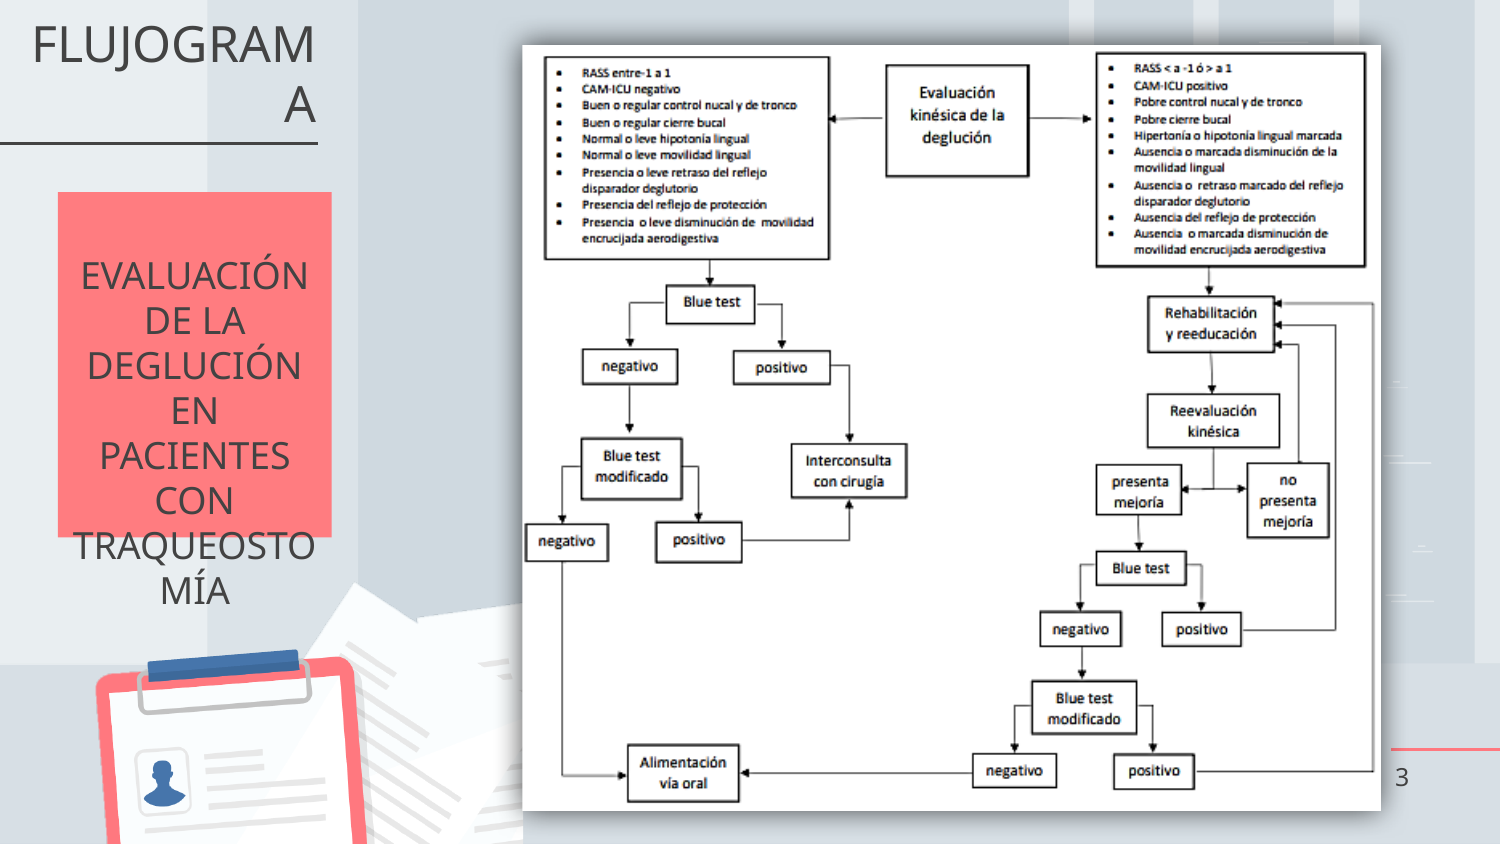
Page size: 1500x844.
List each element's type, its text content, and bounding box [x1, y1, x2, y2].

text_box EVALUACIÓN DE LA DEGLUCIÓN EN PACIENTES CON TRAQUEOSTOMÍA [57, 192, 332, 538]
title FLUJOGRAMA [0, 99, 332, 148]
slide_number 3 [1399, 745, 1432, 811]
picture [93, 45, 1382, 844]
